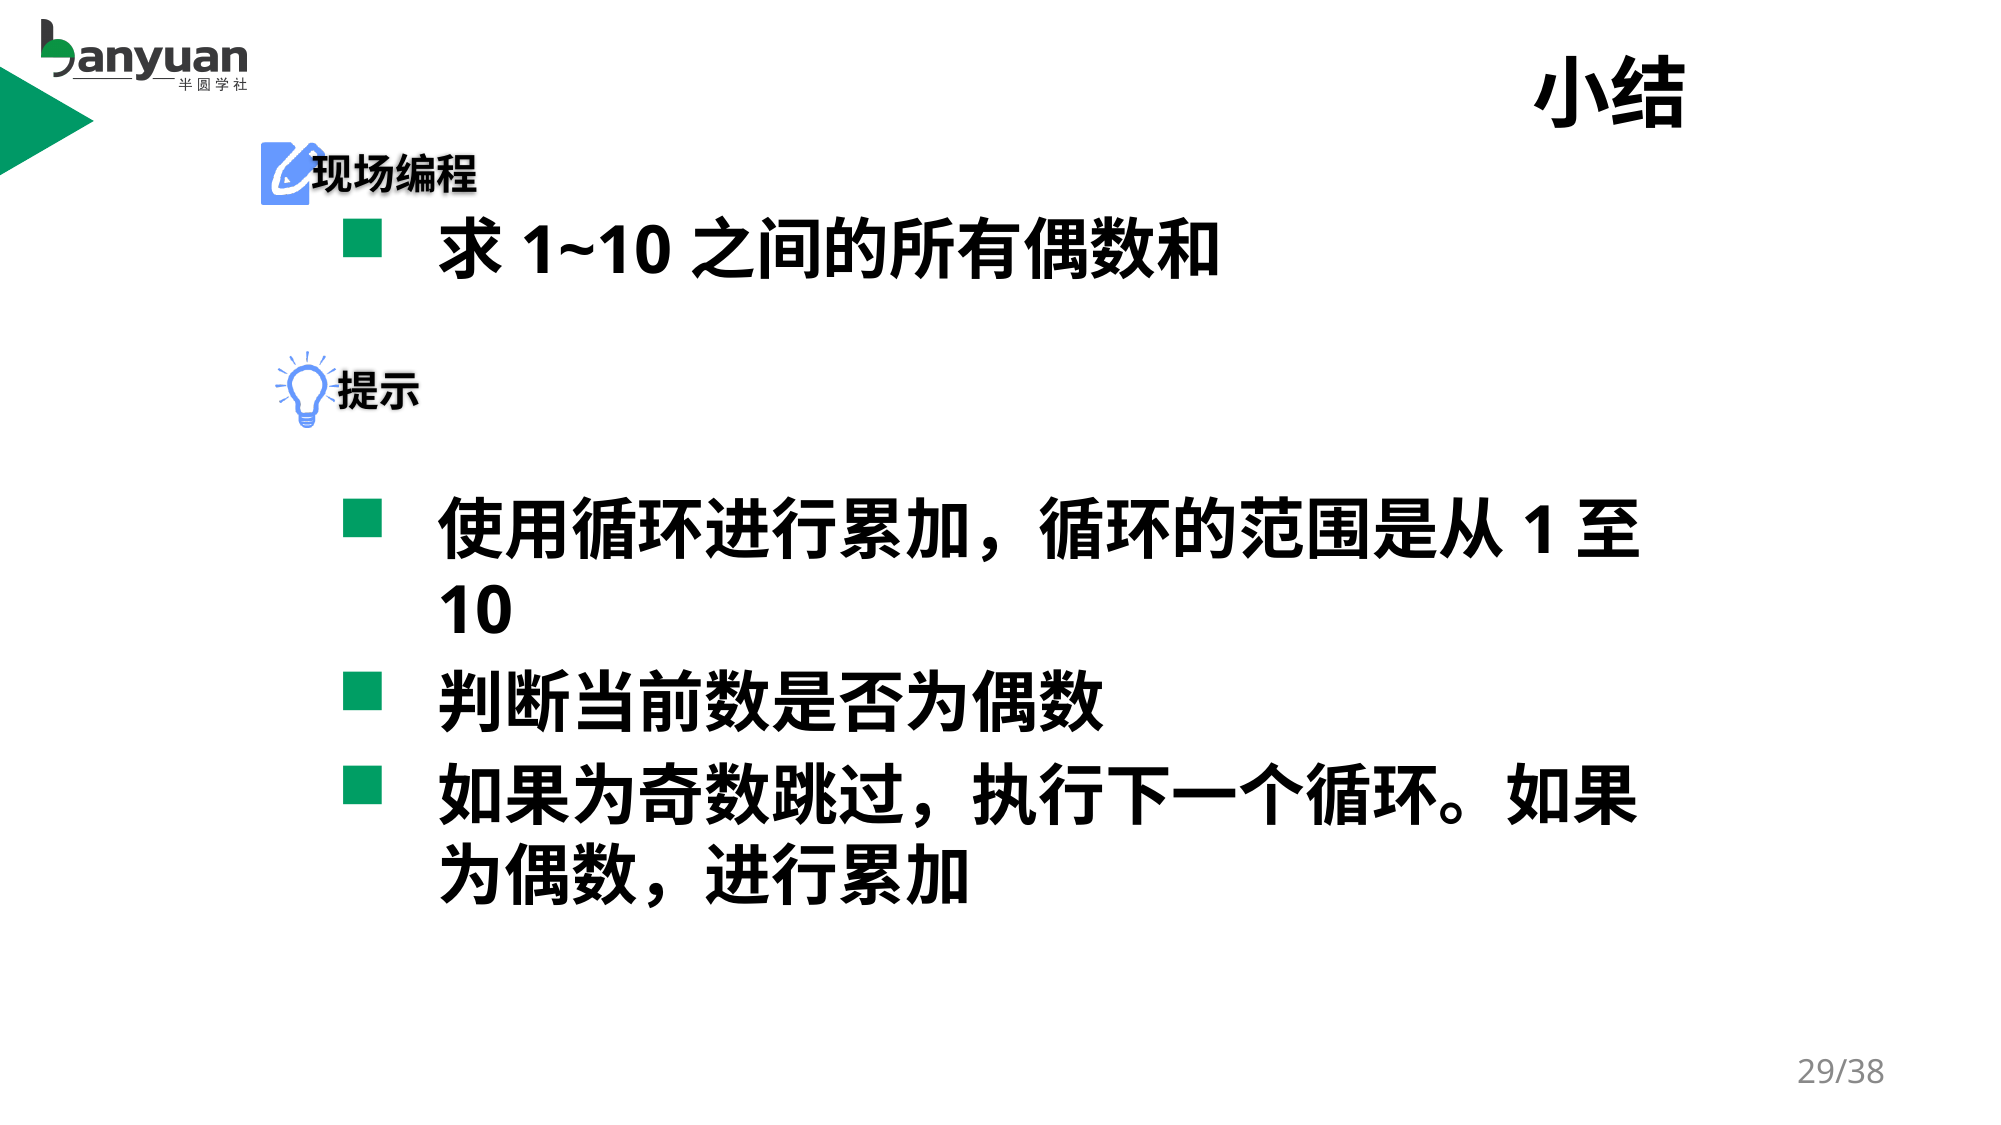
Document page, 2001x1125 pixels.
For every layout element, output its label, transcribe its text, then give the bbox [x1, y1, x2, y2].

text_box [275, 351, 437, 428]
list 求1~10之间的所有偶数和 使用循环进行累加，循环的范围是从1至10 判断当前数是否为偶数 如果为奇数跳过，执行下一个循环。如果为偶数，进行累加 [322, 199, 1712, 1043]
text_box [261, 140, 509, 207]
picture [41, 19, 247, 91]
title 小结 [1518, 46, 1721, 133]
slide_number /38 [1433, 1042, 1901, 1104]
